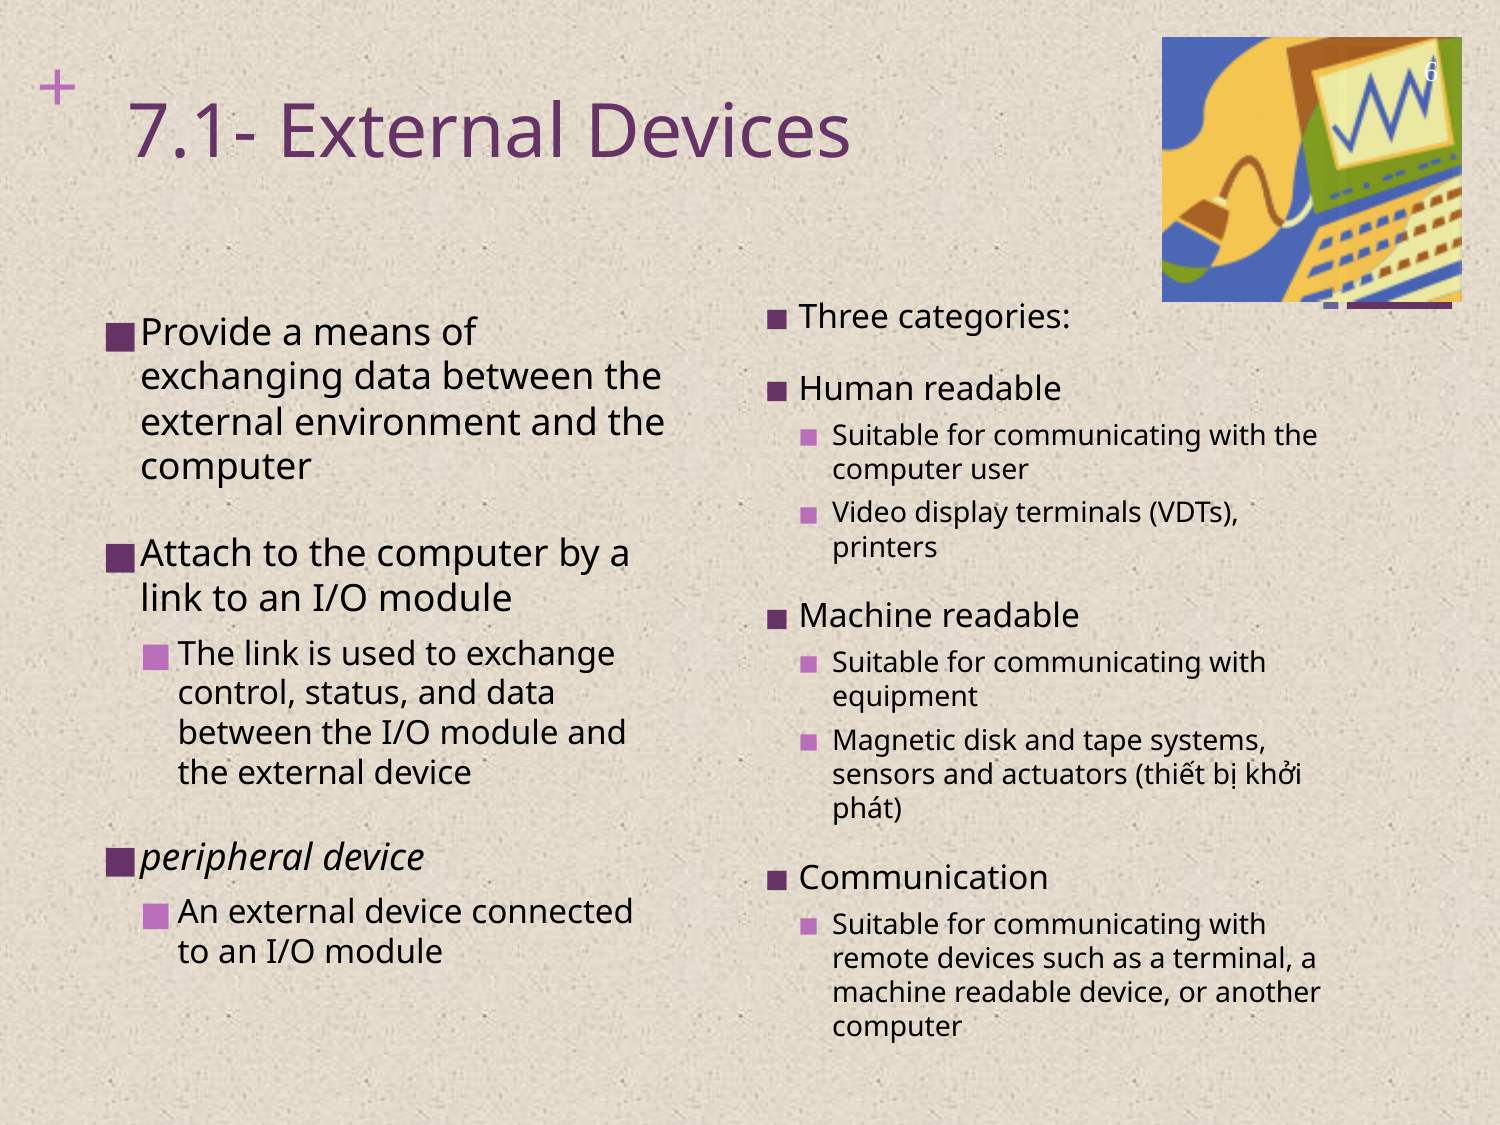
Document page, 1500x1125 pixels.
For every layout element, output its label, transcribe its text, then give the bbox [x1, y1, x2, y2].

picture [0, 0, 1500, 1125]
title 7.1- External Devices [112, 75, 1157, 259]
list Three categories: Human readable Suitable for communicating with the computer user Video display terminals (VDTs), printers Machine readable Suitable for communicating with equipment Magnetic disk and tape systems, sensors and actuators (thiết bị khởi phát) Communication Suitable for communicating with remote devices such as a terminal, a machine readable device, or another computer [750, 287, 1350, 1050]
list Provide a means of exchanging data between the external environment and the computer Attach to the computer by a link to an I/O module The link is used to exchange control, status, and data between the I/O module and the external device peripheral device An external device connected to an I/O module [87, 299, 688, 1038]
